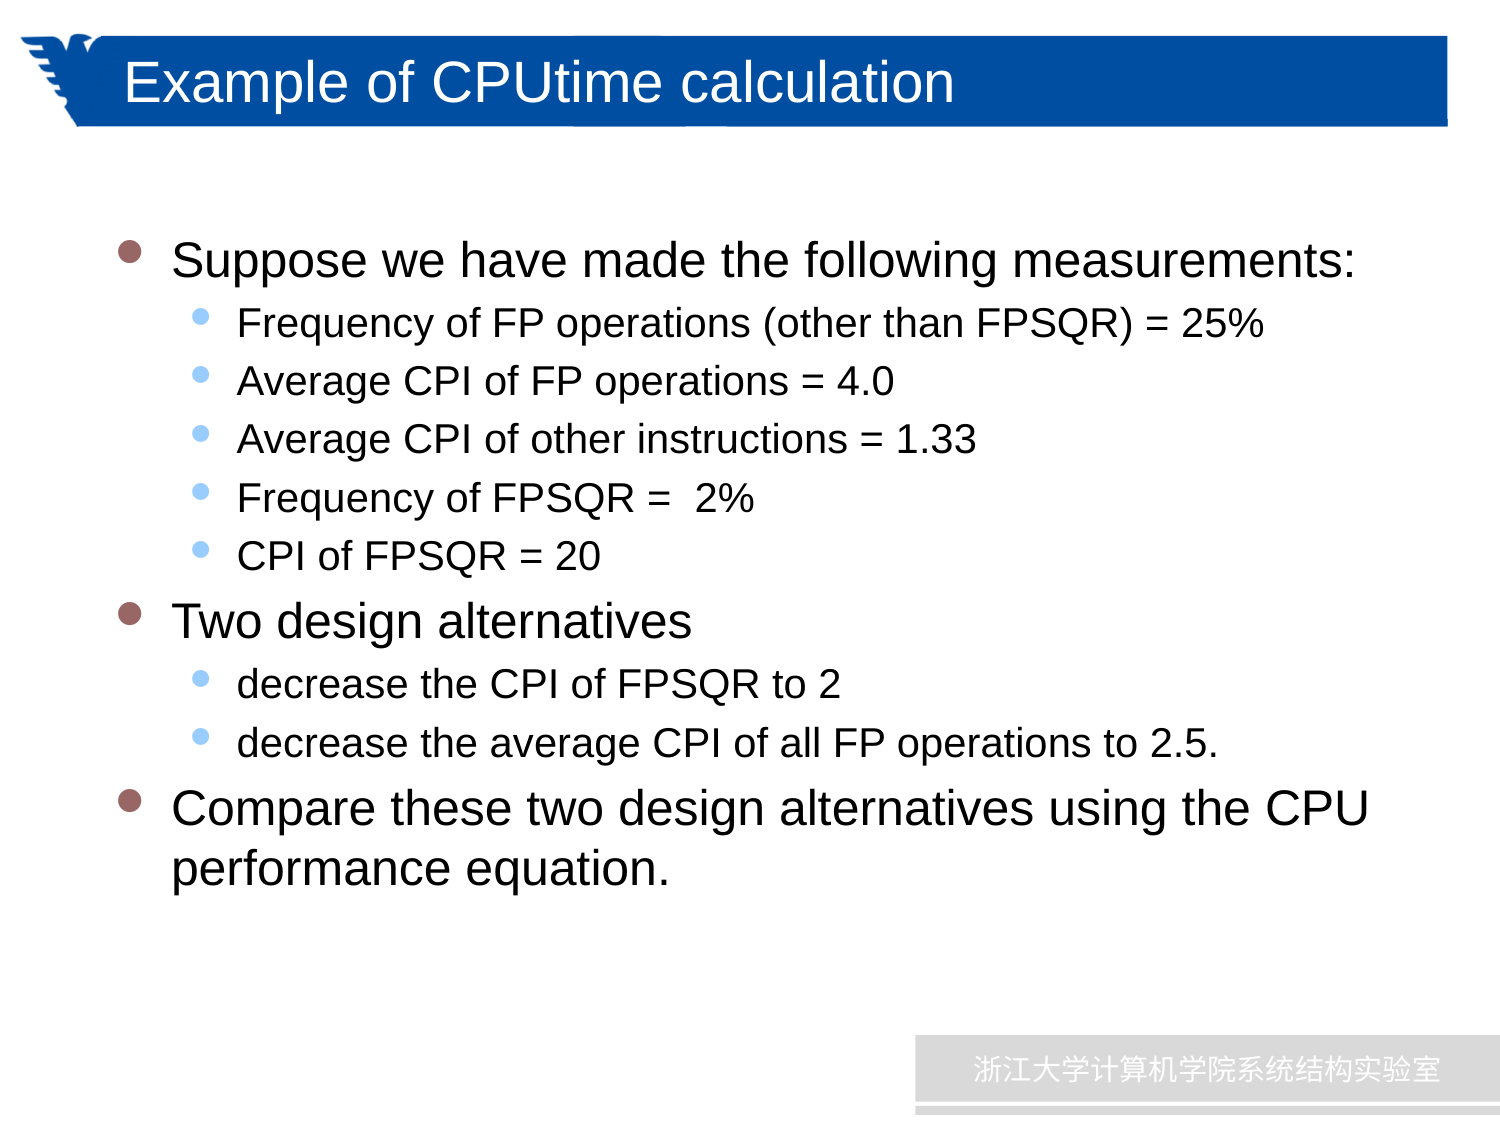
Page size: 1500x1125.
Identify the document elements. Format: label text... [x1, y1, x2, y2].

title Example of CPUtime calculation [108, 38, 1406, 121]
picture [5, 19, 148, 127]
list Suppose we have made the following measurements: Frequency of FP operations (other than FPSQR) = 25% Average CPI of FP operations = 4.0 Average CPI of other instructions = 1.33 Frequency of FPSQR = 2% CPI of FPSQR = 20 Two design alternatives decrease the CPI of FPSQR to 2 decrease the average CPI of all FP operations to 2.5. Compare these two design alternatives using the CPU performance equation. [99, 219, 1400, 945]
